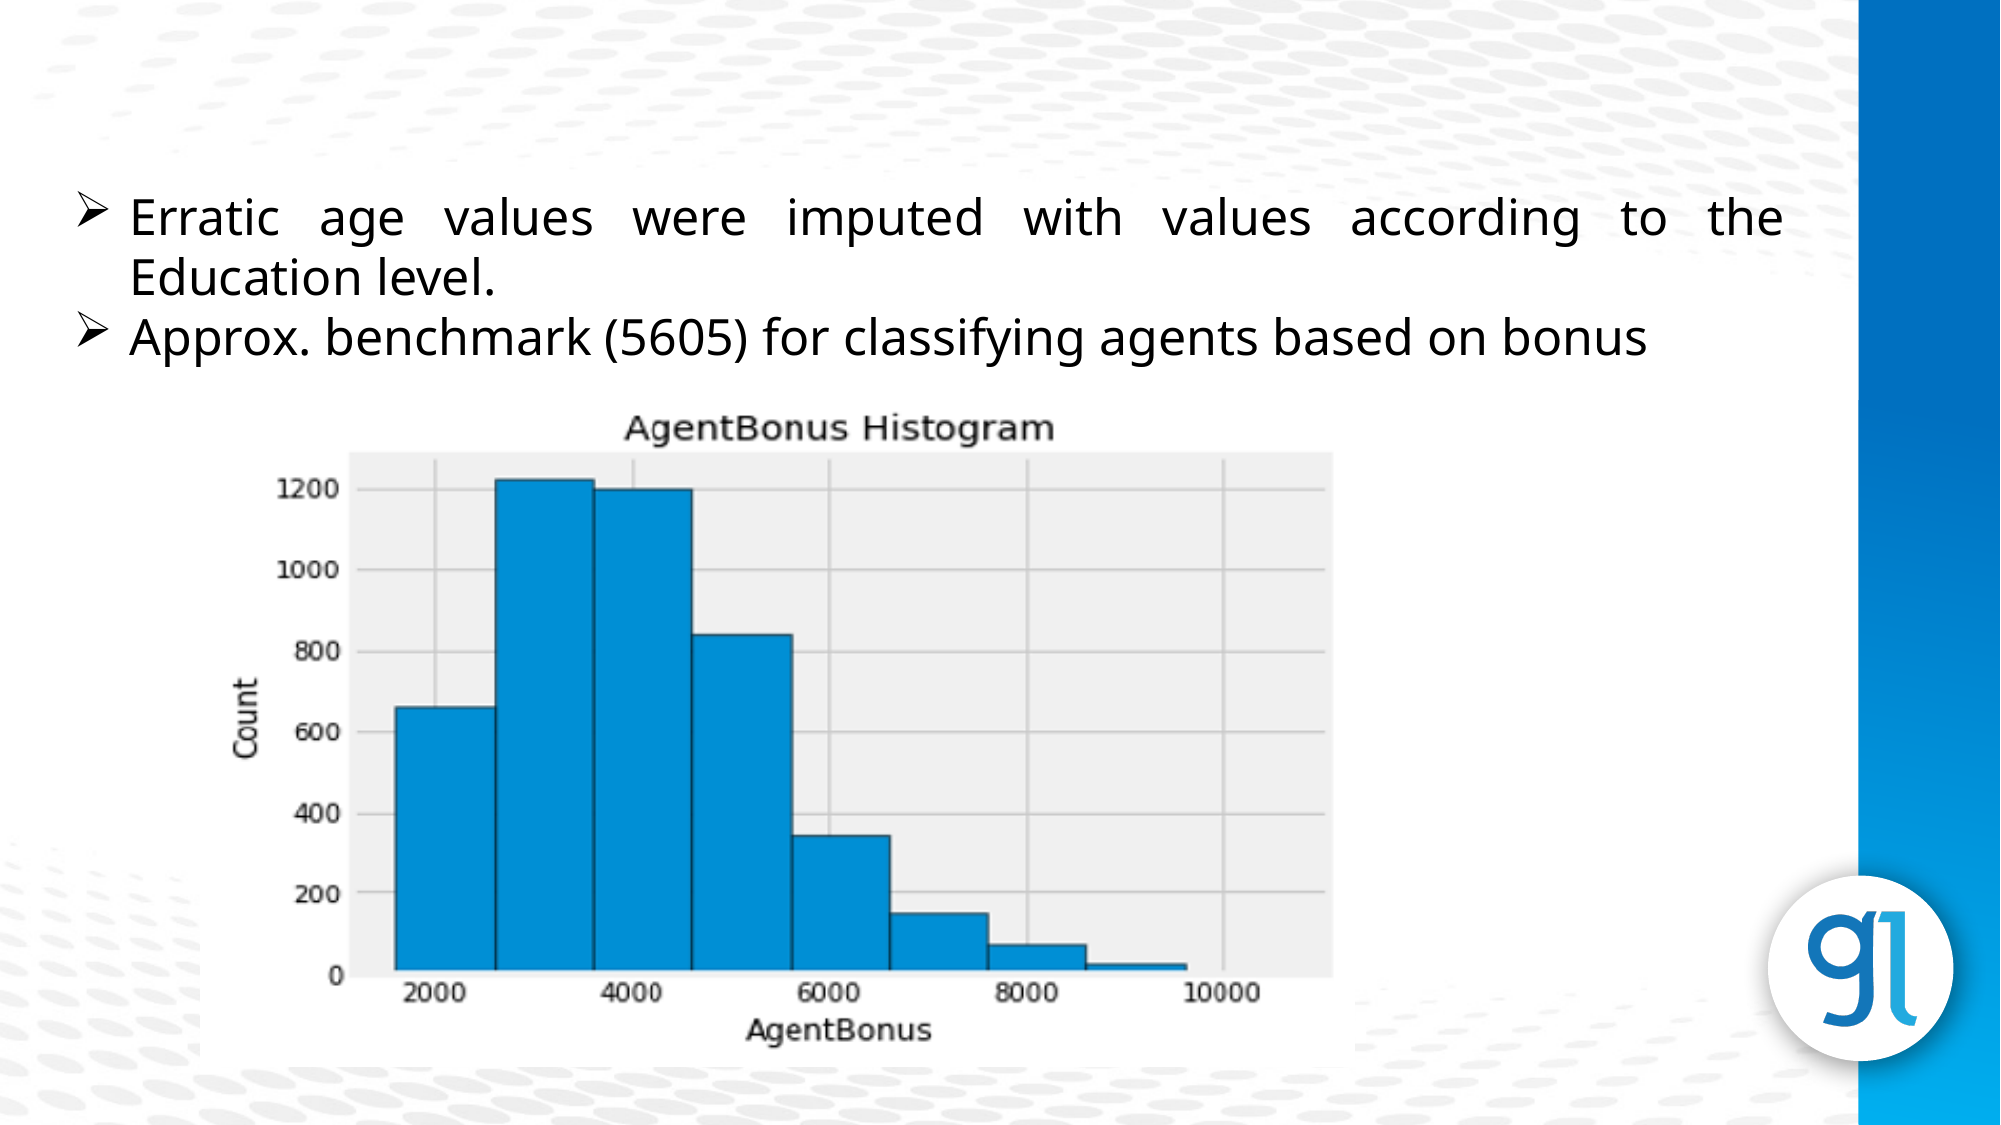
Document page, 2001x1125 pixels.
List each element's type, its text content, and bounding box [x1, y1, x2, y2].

text_box Erratic age values were imputed with values according to the Education level. Approx. benchmark (5605) for classifying agents based on bonus [58, 178, 1800, 613]
picture [0, 0, 2000, 1125]
picture [1798, 905, 1924, 1031]
